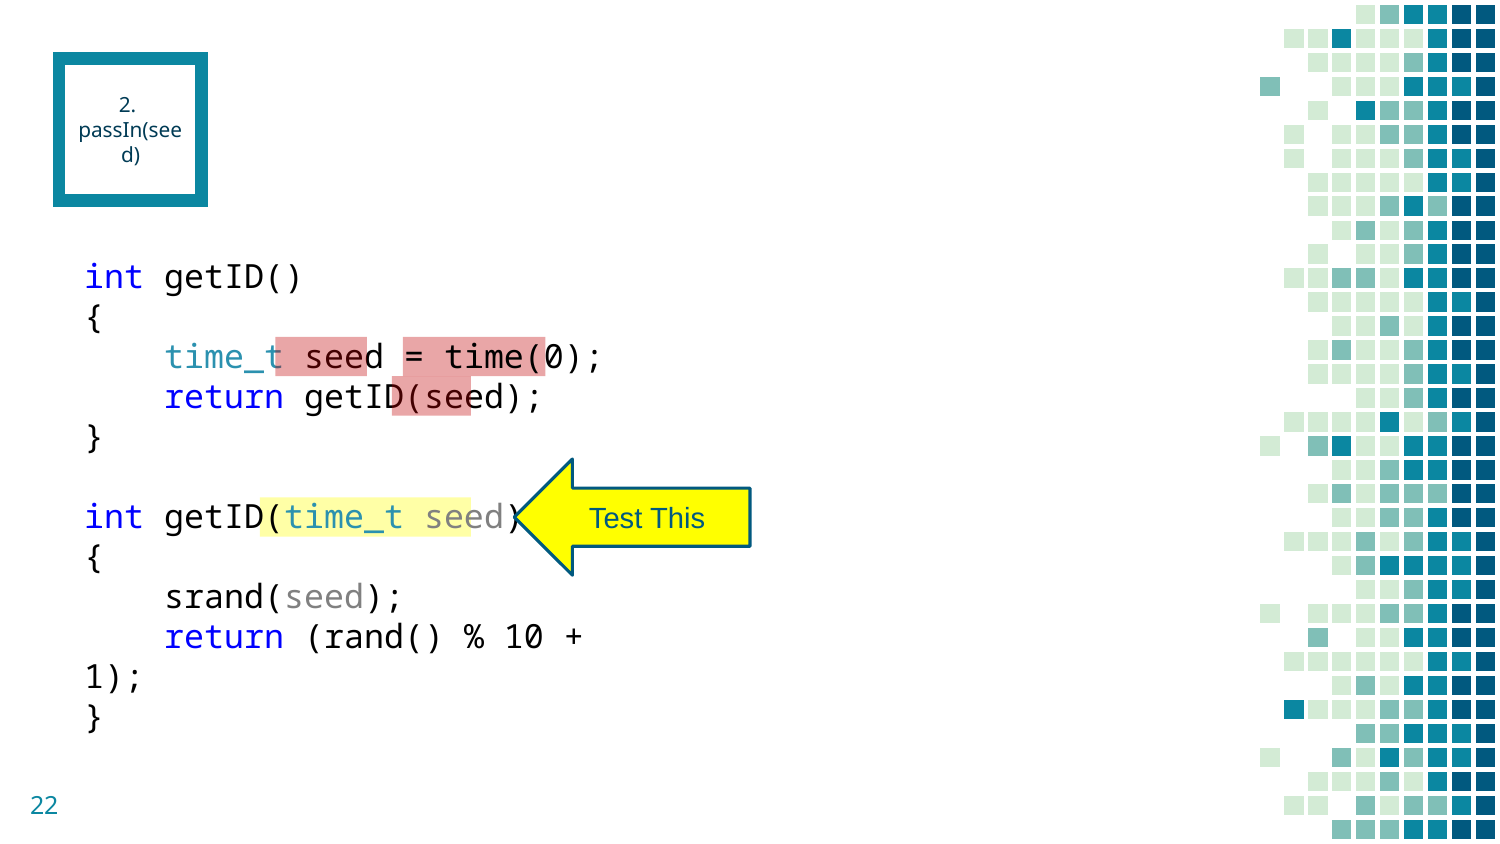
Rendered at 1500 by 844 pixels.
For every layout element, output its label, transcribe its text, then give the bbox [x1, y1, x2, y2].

text_box Test This [574, 491, 721, 542]
text_box 2. passIn(seed) [59, 58, 202, 201]
text_box [273, 335, 369, 378]
slide_number 22 [15, 774, 105, 839]
text_box [390, 374, 473, 418]
text_box [512, 457, 753, 578]
text_box int getID() { time_t seed = time(0); return getID(seed); } int getID(time_t seed) { srand(seed); return (rand() % 10 + 1); } [69, 248, 667, 743]
